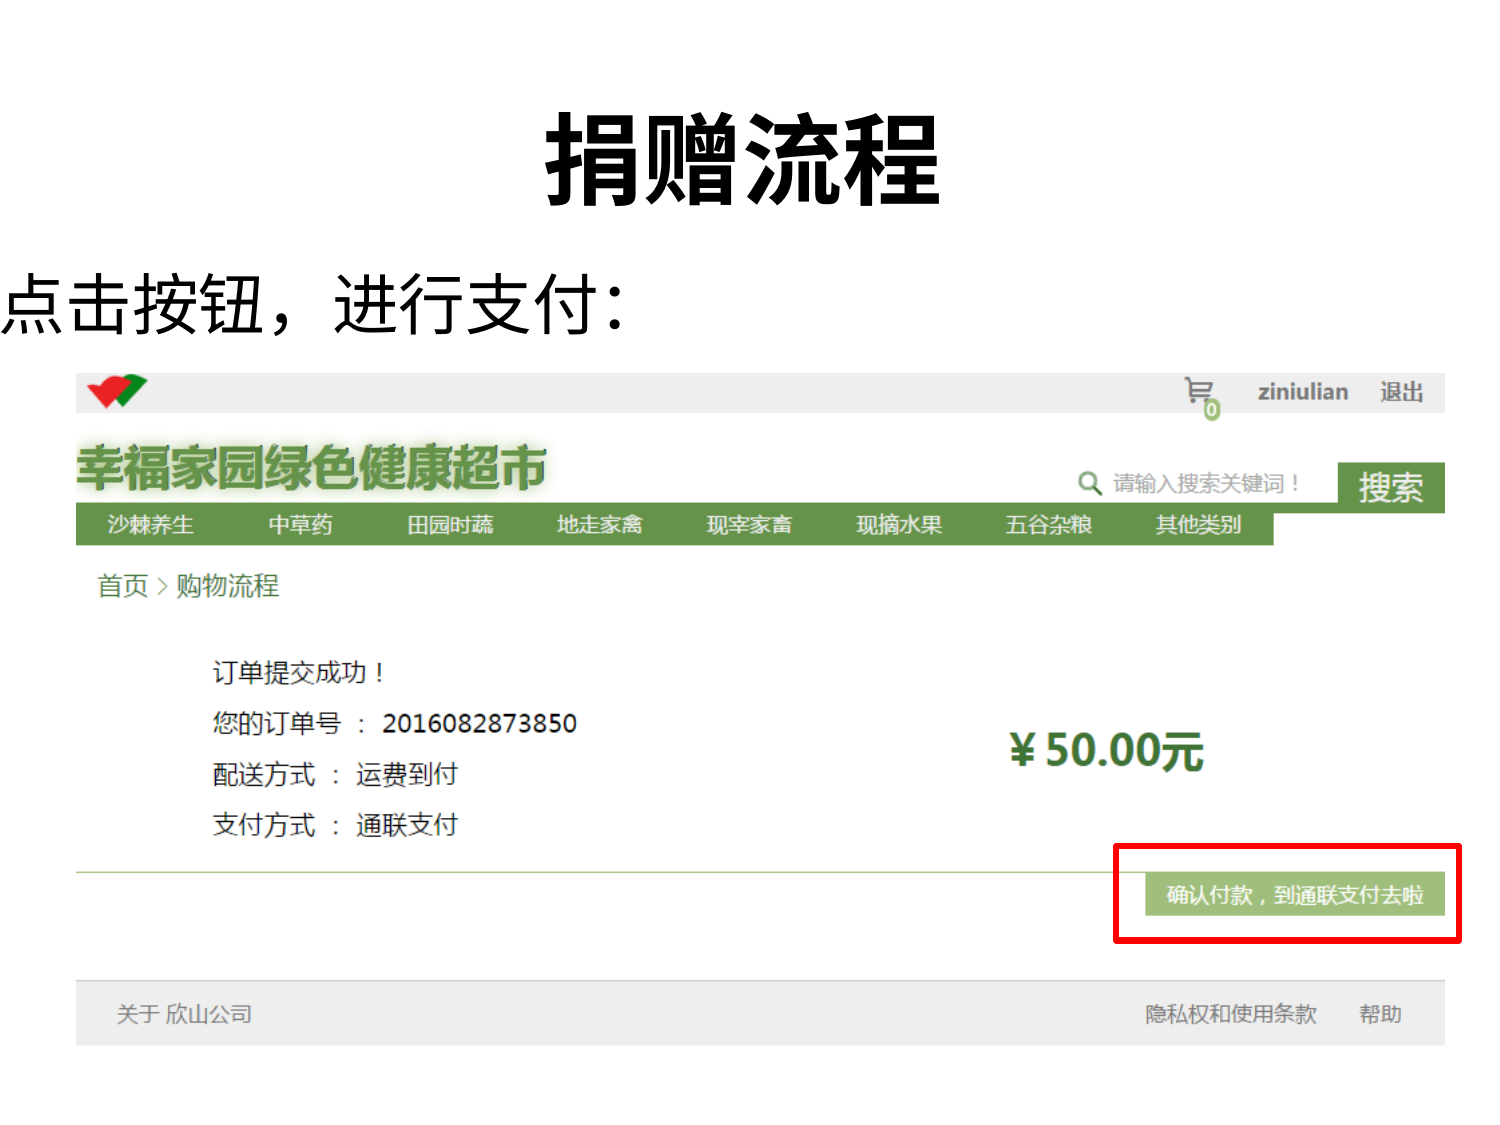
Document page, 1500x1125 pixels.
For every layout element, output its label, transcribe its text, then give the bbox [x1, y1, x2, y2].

text_box 点击按钮，进行支付： [0, 255, 850, 350]
text_box 捐赠流程 [527, 90, 958, 225]
picture [76, 373, 1445, 1048]
text_box [1449, 844, 1461, 942]
